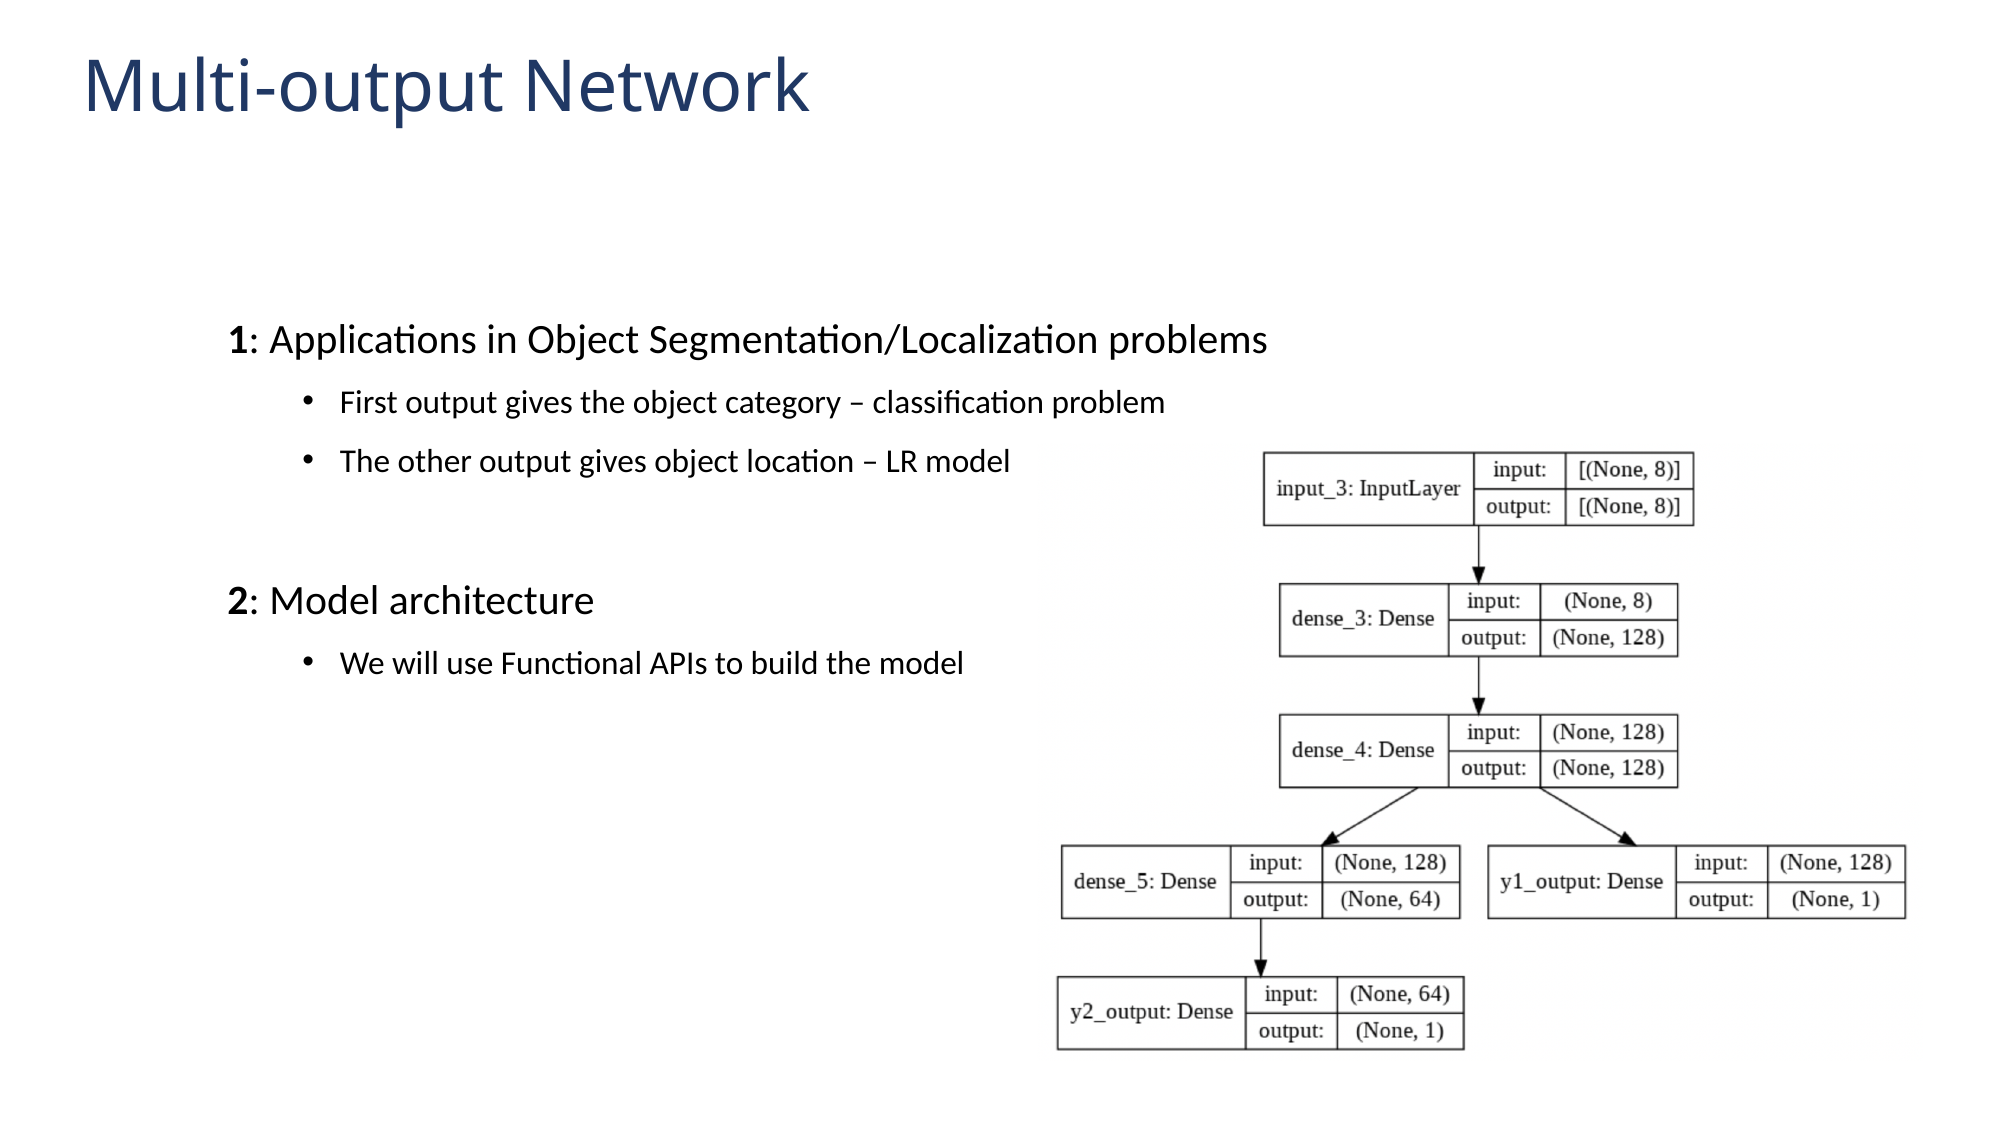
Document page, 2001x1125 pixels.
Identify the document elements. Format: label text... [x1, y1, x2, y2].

title Multi-output Network [67, 35, 1793, 184]
list 1: Applications in Object Segmentation/Localization problems First output gives the object category – classification problem The other output gives object location – LR model 2: Model architecture We will use Functional APIs to build the model [137, 299, 1856, 1014]
picture [1037, 443, 1923, 1062]
